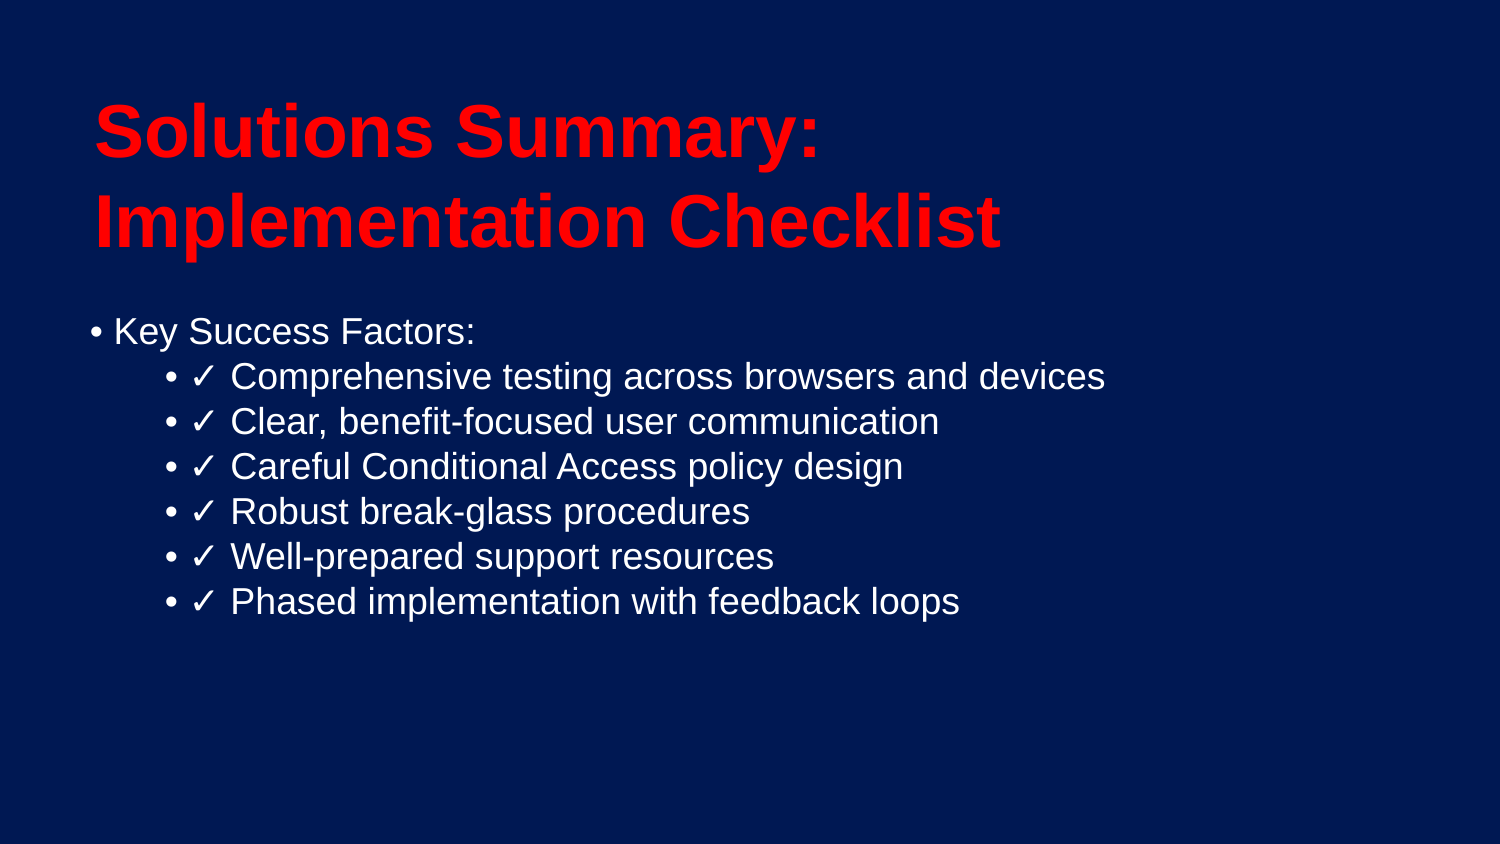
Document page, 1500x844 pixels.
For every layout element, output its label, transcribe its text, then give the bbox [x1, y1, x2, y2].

text_box Solutions Summary: Implementation Checklist [79, 74, 1018, 270]
text_box • Key Success Factors: • ✓ Comprehensive testing across browsers and devices • ✓ Clear, benefit-focused user communication • ✓ Careful Conditional Access policy design • ✓ Robust break-glass procedures • ✓ Well-prepared support resources • ✓ Phased implementation with feedback loops [74, 300, 1425, 669]
